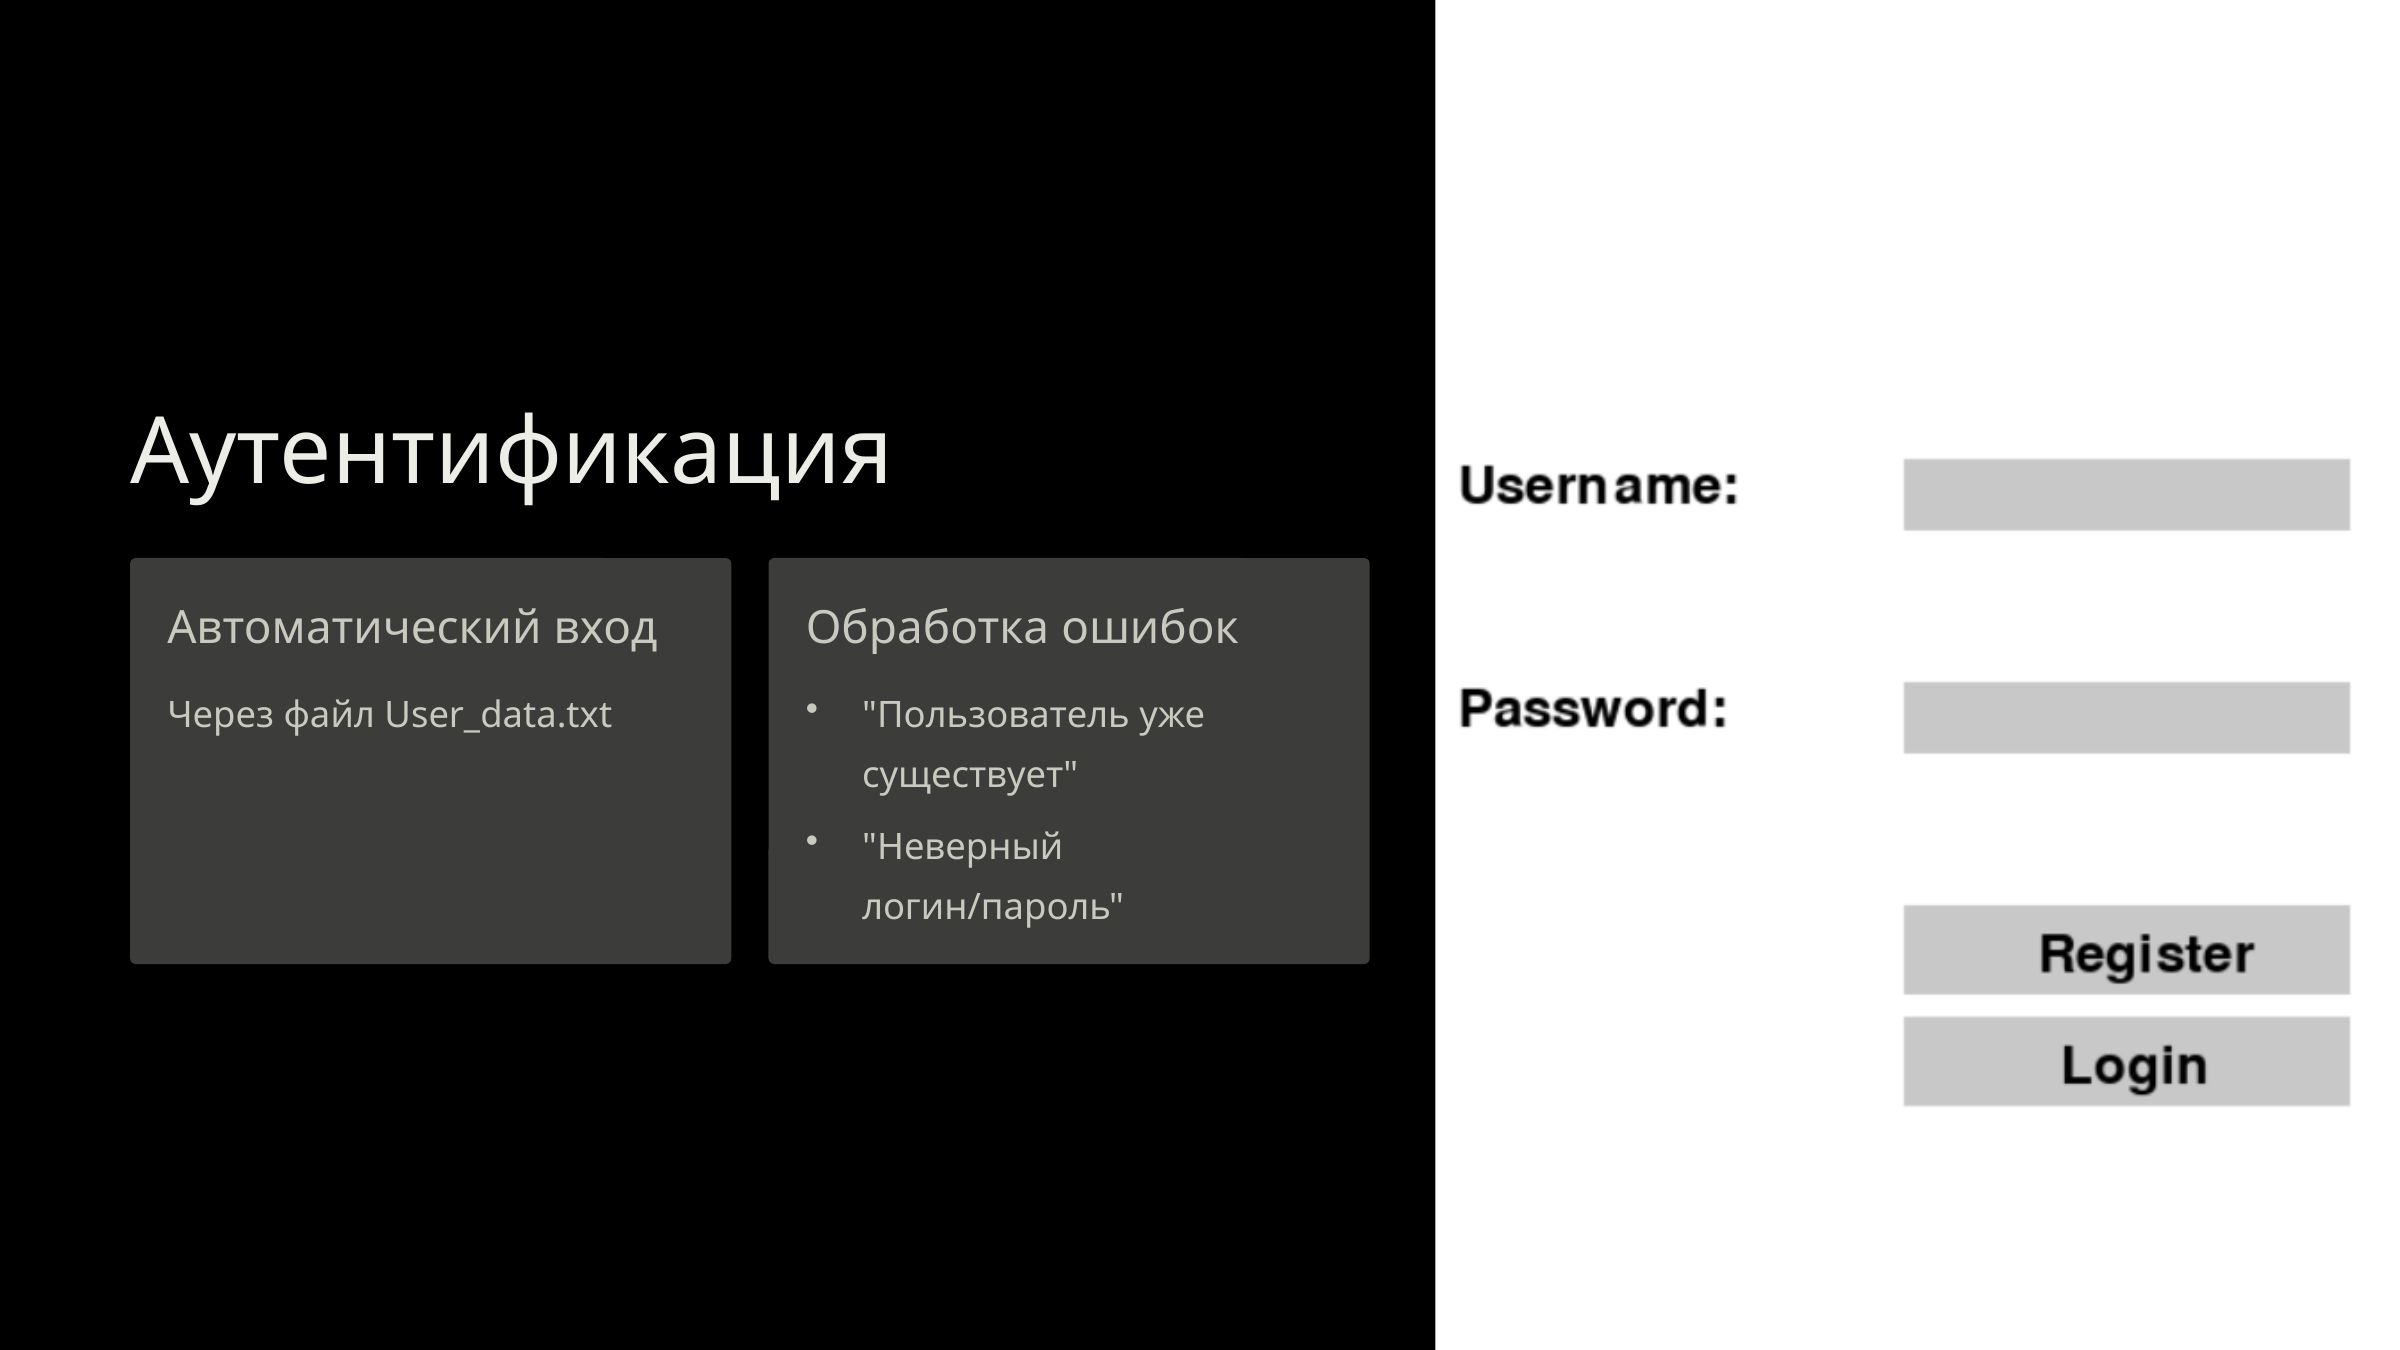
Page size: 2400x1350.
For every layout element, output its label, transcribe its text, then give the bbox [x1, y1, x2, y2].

text_box Аутентификация [130, 385, 1061, 503]
text_box [130, 557, 732, 965]
text_box Автоматический вход [167, 595, 662, 654]
text_box "Неверный логин/пароль" [805, 807, 1333, 927]
picture [1435, 0, 2400, 1350]
text_box [768, 557, 1370, 965]
text_box Обработка ошибок [805, 595, 1271, 654]
text_box "Пользователь уже существует" [805, 675, 1333, 795]
text_box Через файл User_data.txt [167, 675, 695, 736]
